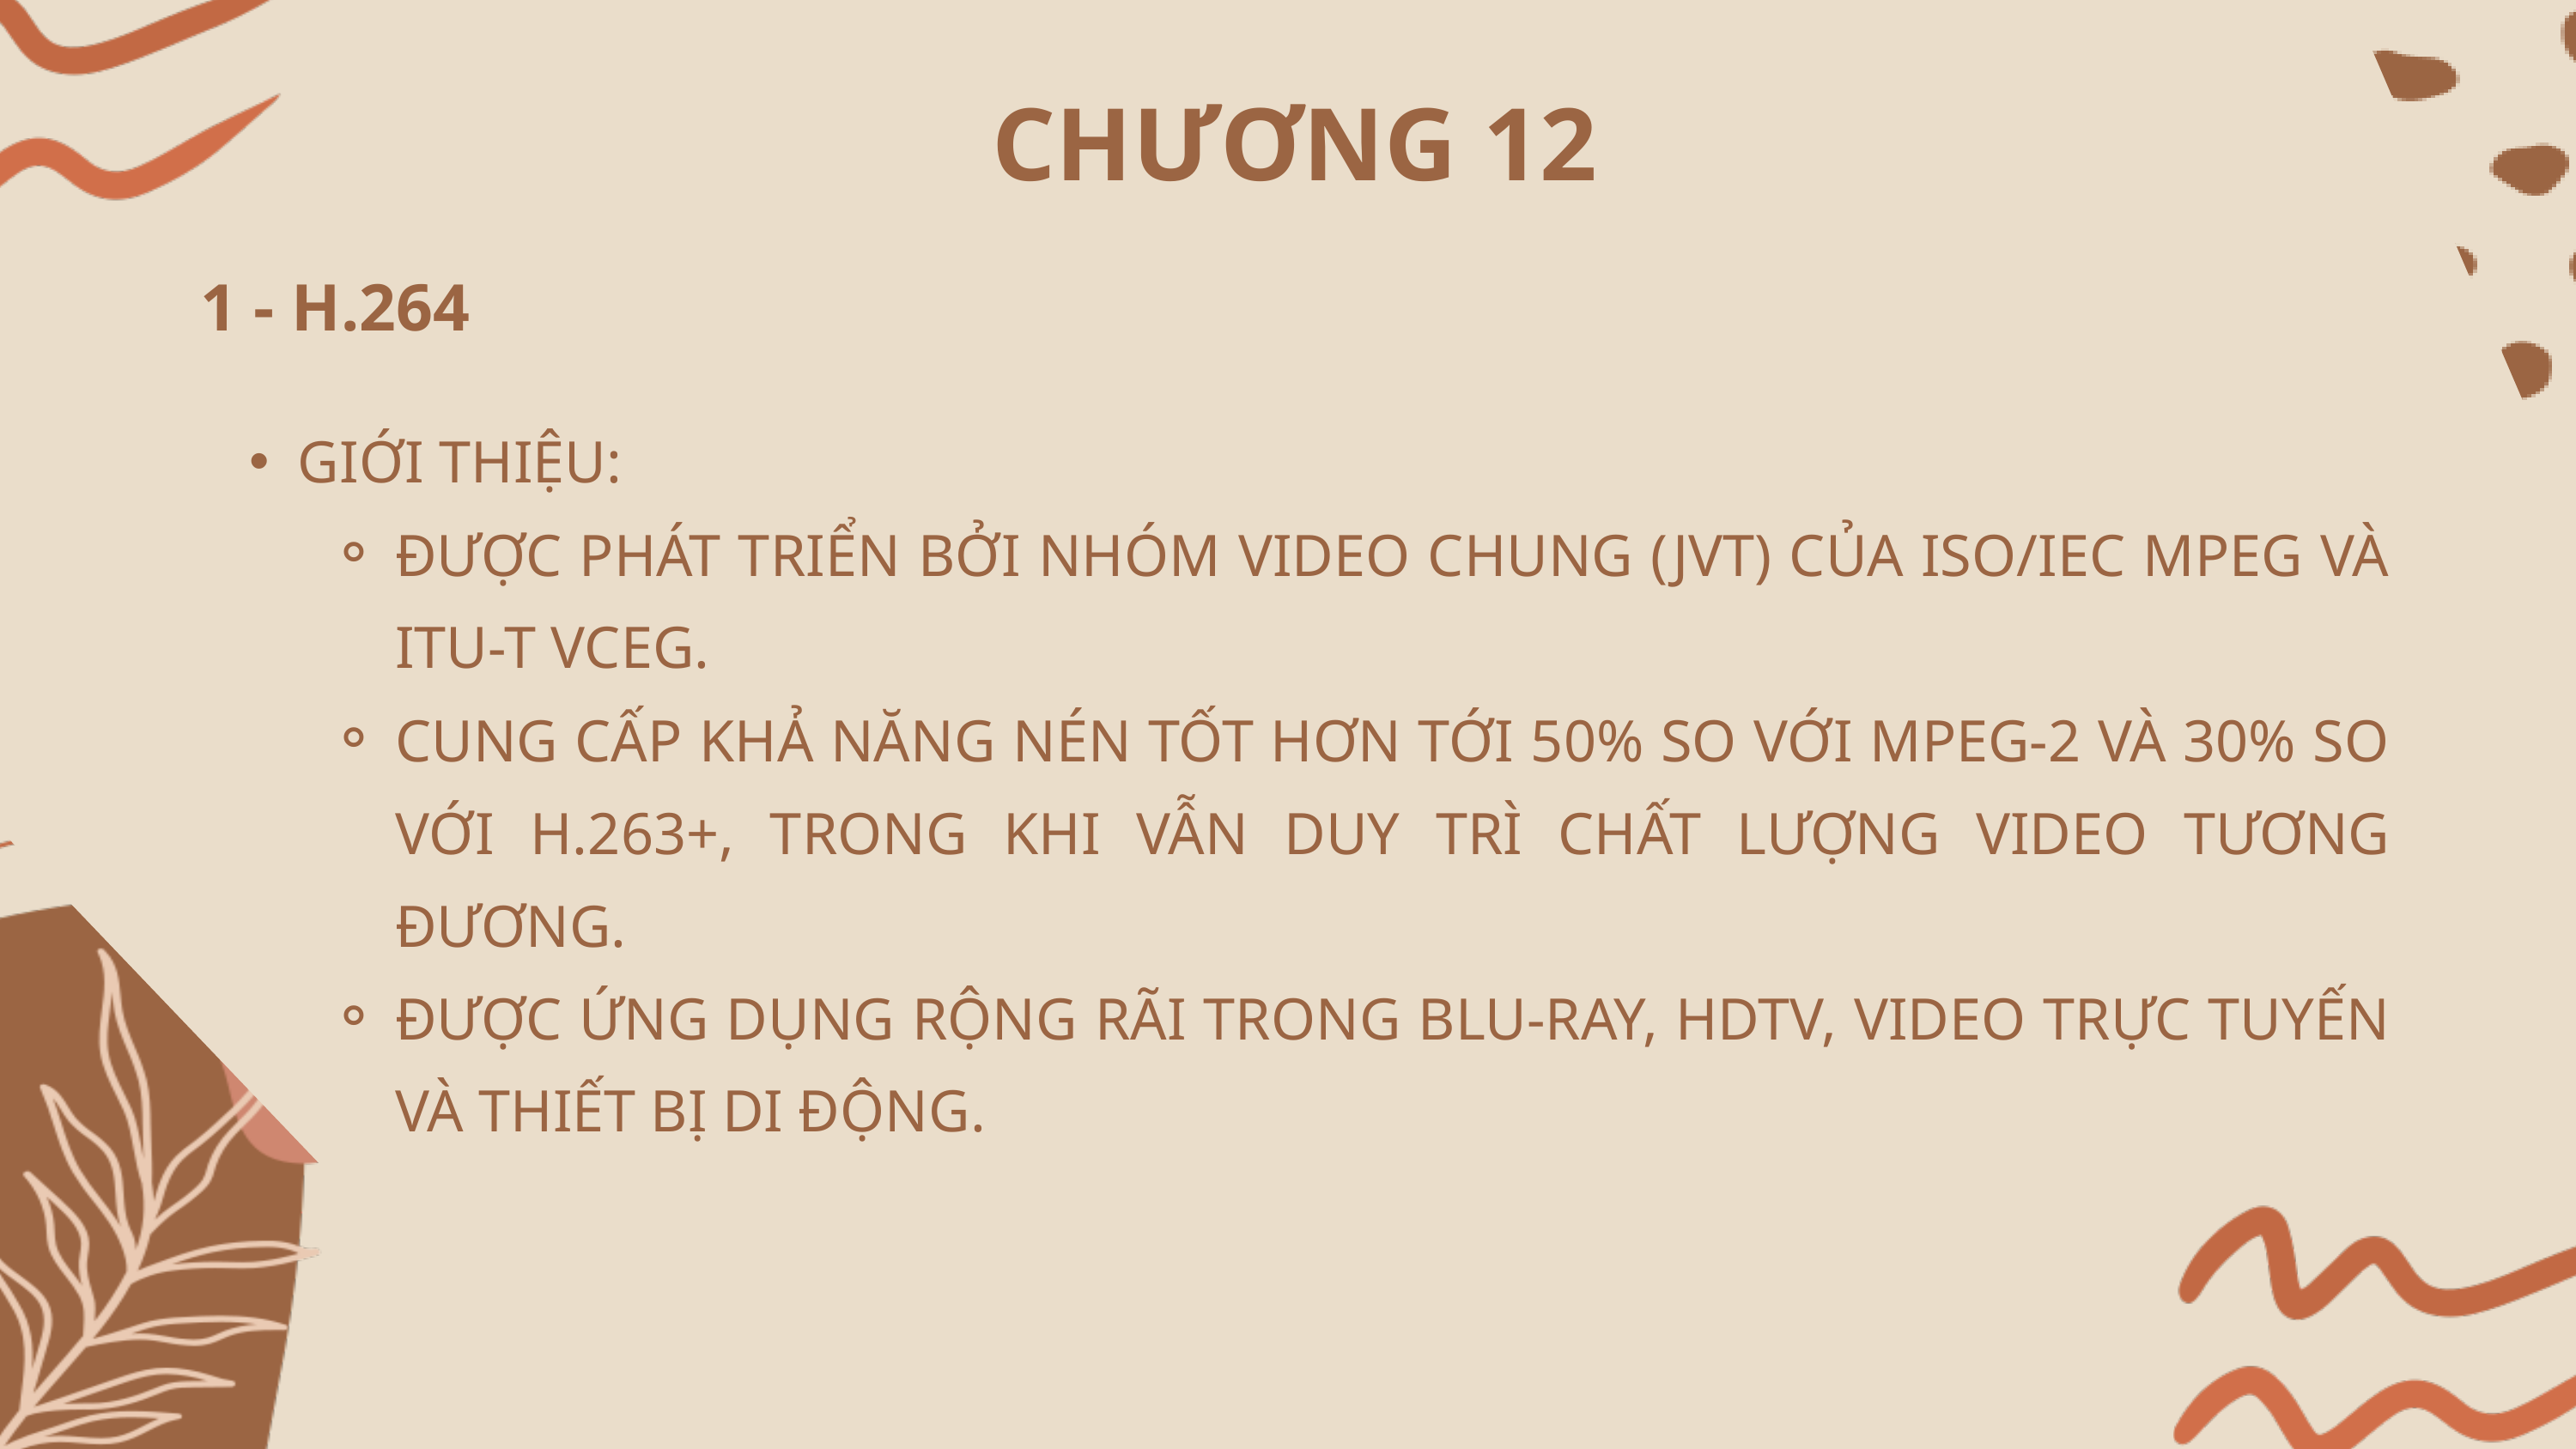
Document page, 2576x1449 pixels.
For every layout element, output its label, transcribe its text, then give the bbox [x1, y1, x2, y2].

text_box [0, 0, 313, 226]
text_box 1 - H.264 [200, 253, 649, 344]
text_box GIỚI THIỆU: ĐƯỢC PHÁT TRIỂN BỞI NHÓM VIDEO CHUNG (JVT) CỦA ISO/IEC MPEG VÀ ITU-T VCEG. CUNG CẤP KHẢ NĂNG NÉN TỐT HƠN TỚI 50% SO VỚI MPEG-2 VÀ 30% SO VỚI H.263+, TRONG KHI VẪN DUY TRÌ CHẤT LƯỢNG VIDEO TƯƠNG ĐƯƠNG. ĐƯỢC ỨNG DỤNG RỘNG RÃI TRONG BLU-RAY, HDTV, VIDEO TRỰC TUYẾN VÀ THIẾT BỊ DI ĐỘNG. [200, 402, 2391, 1237]
text_box CHƯƠNG 12 [992, 94, 1638, 201]
text_box [2352, 0, 2576, 524]
text_box [0, 829, 448, 1449]
text_box [2173, 1203, 2576, 1449]
